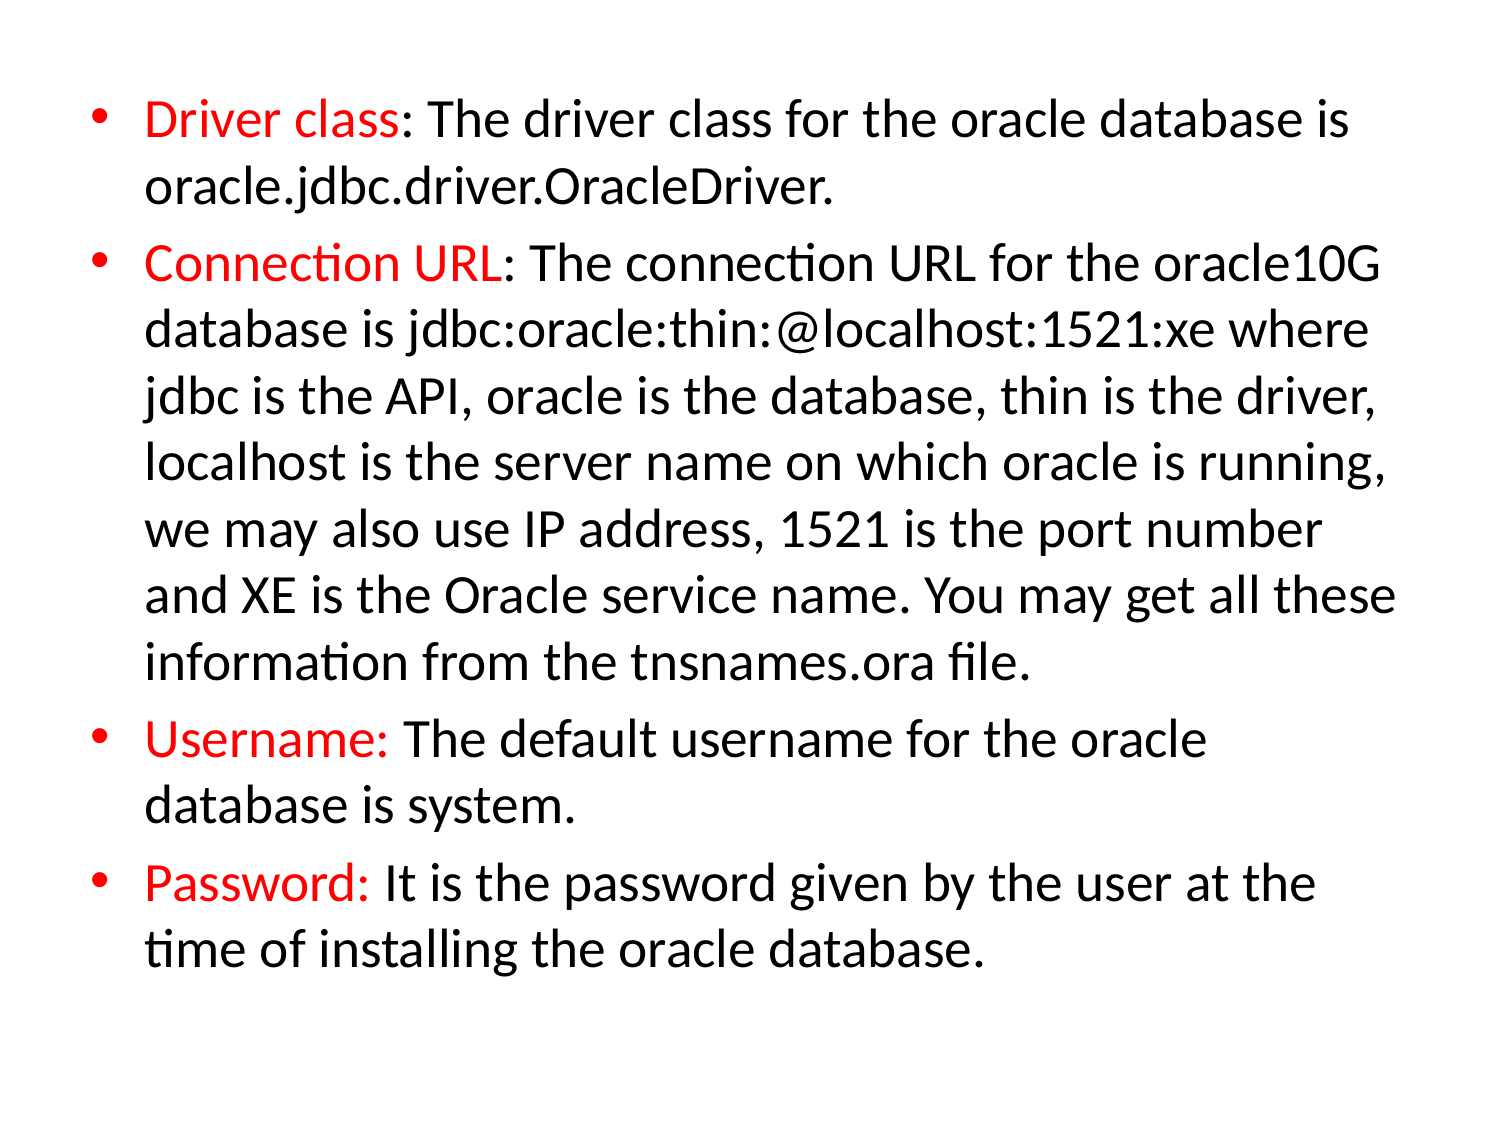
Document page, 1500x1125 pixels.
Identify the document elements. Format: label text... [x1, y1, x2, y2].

list Driver class: The driver class for the oracle database is oracle.jdbc.driver.OracleDriver. Connection URL: The connection URL for the oracle10G database is jdbc:oracle:thin:@localhost:1521:xe where jdbc is the API, oracle is the database, thin is the driver, localhost is the server name on which oracle is running, we may also use IP address, 1521 is the port number and XE is the Oracle service name. You may get all these information from the tnsnames.ora file. Username: The default username for the oracle database is system. Password: It is the password given by the user at the time of installing the oracle database. [75, 75, 1425, 1005]
